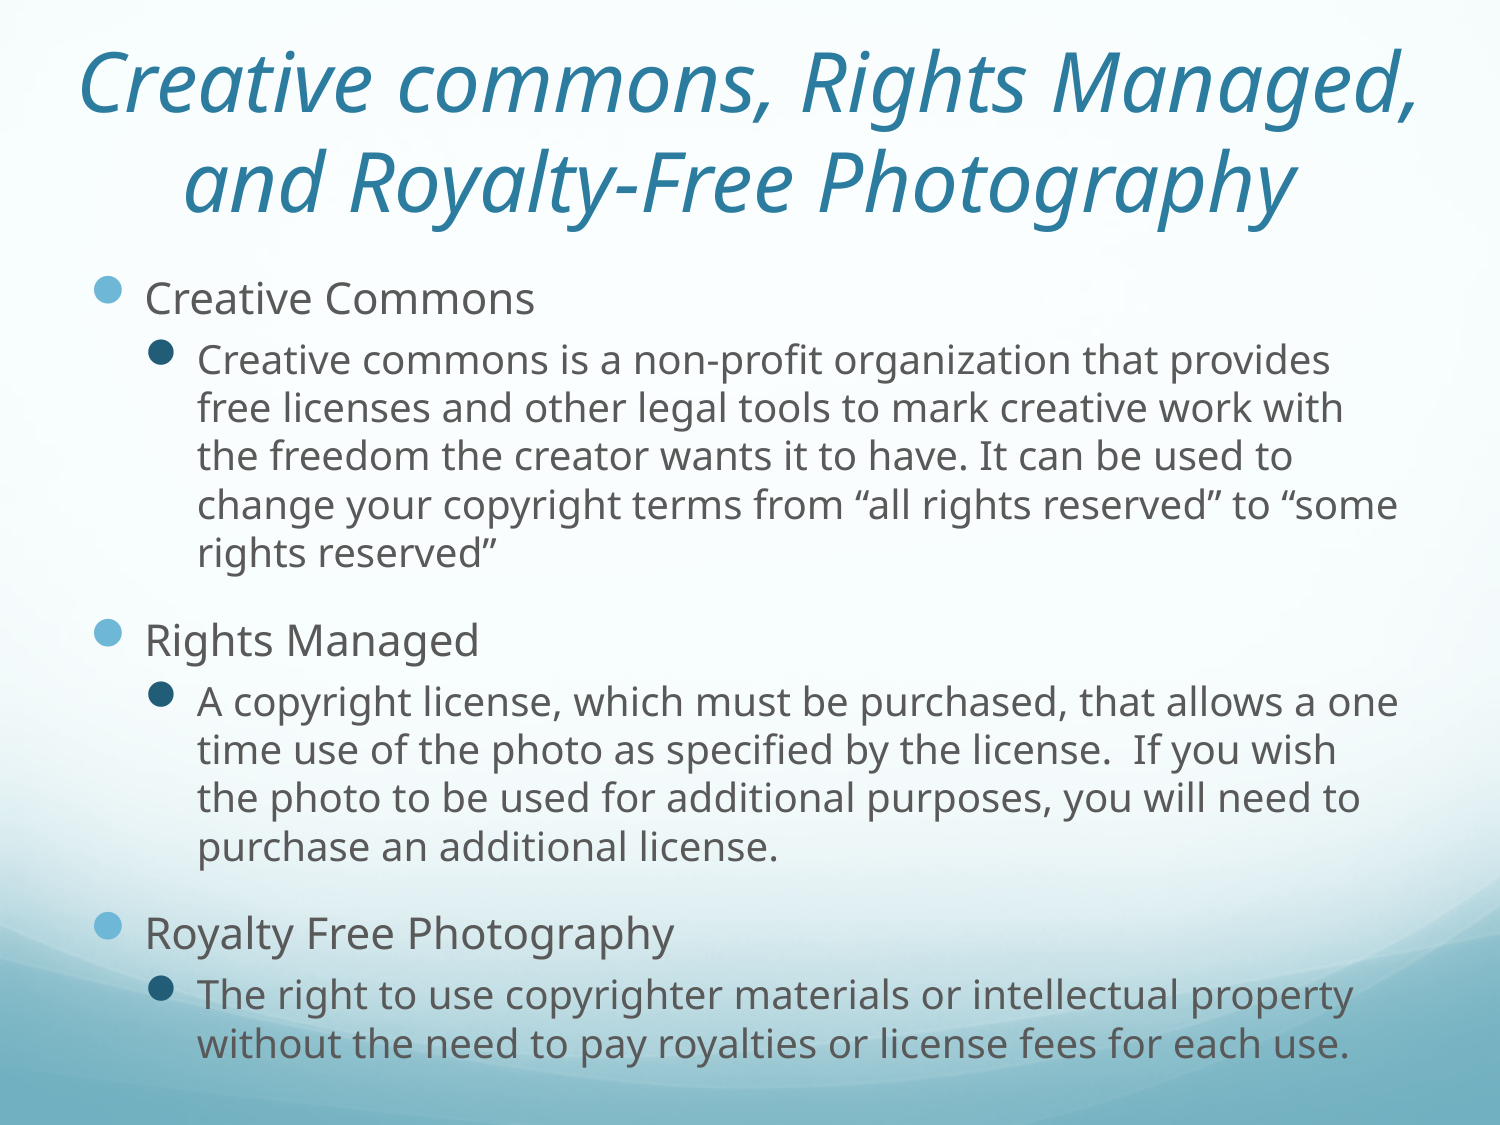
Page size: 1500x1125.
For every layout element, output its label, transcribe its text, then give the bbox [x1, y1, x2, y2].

list Creative Commons Creative commons is a non-profit organization that provides free licenses and other legal tools to mark creative work with the freedom the creator wants it to have. It can be used to change your copyright terms from “all rights reserved” to “some rights reserved” Rights Managed A copyright license, which must be purchased, that allows a one time use of the photo as specified by the license. If you wish the photo to be used for additional purposes, you will need to purchase an additional license. Royalty Free Photography The right to use copyrighter materials or intellectual property without the need to pay royalties or license fees for each use. [75, 262, 1425, 1077]
title Creative commons, Rights Managed, and Royalty-Free Photography [41, 17, 1459, 237]
